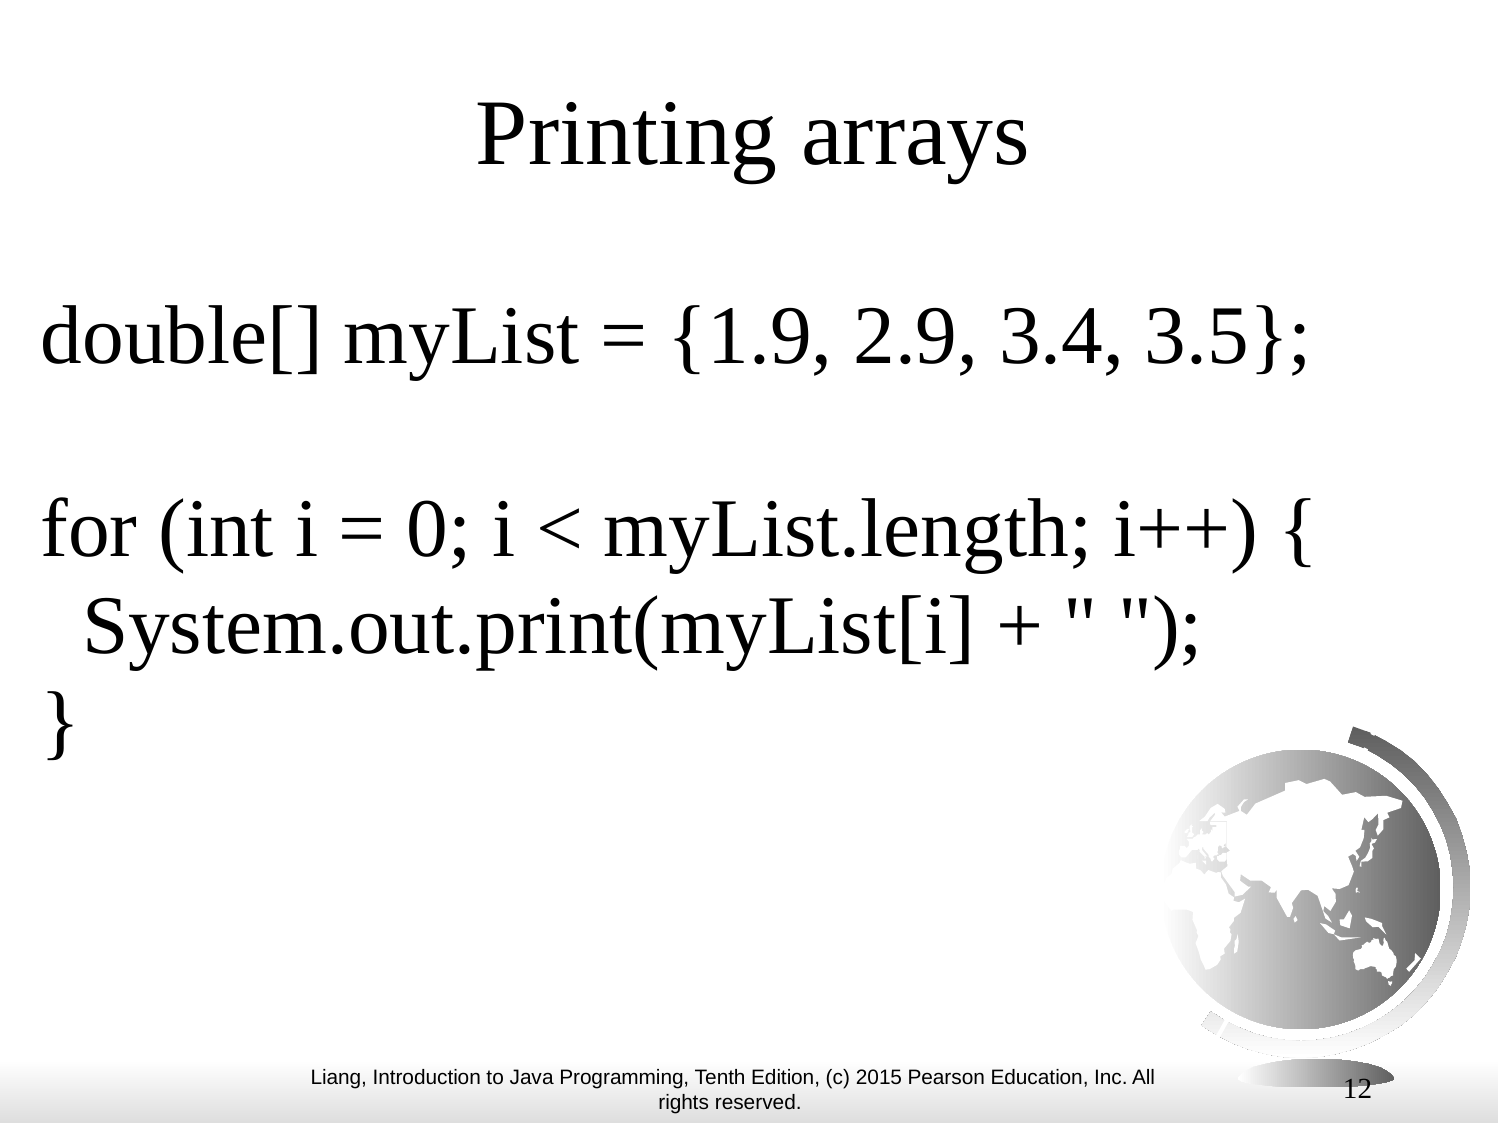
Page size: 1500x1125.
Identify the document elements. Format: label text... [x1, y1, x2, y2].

title Printing arrays [50, 62, 1456, 191]
slide_number 12 [1074, 1049, 1388, 1125]
list double[] myList = {1.9, 2.9, 3.4, 3.5}; for (int i = 0; i < myList.length; i++) { System.out.print(myList[i] + " "); } [25, 291, 1475, 884]
